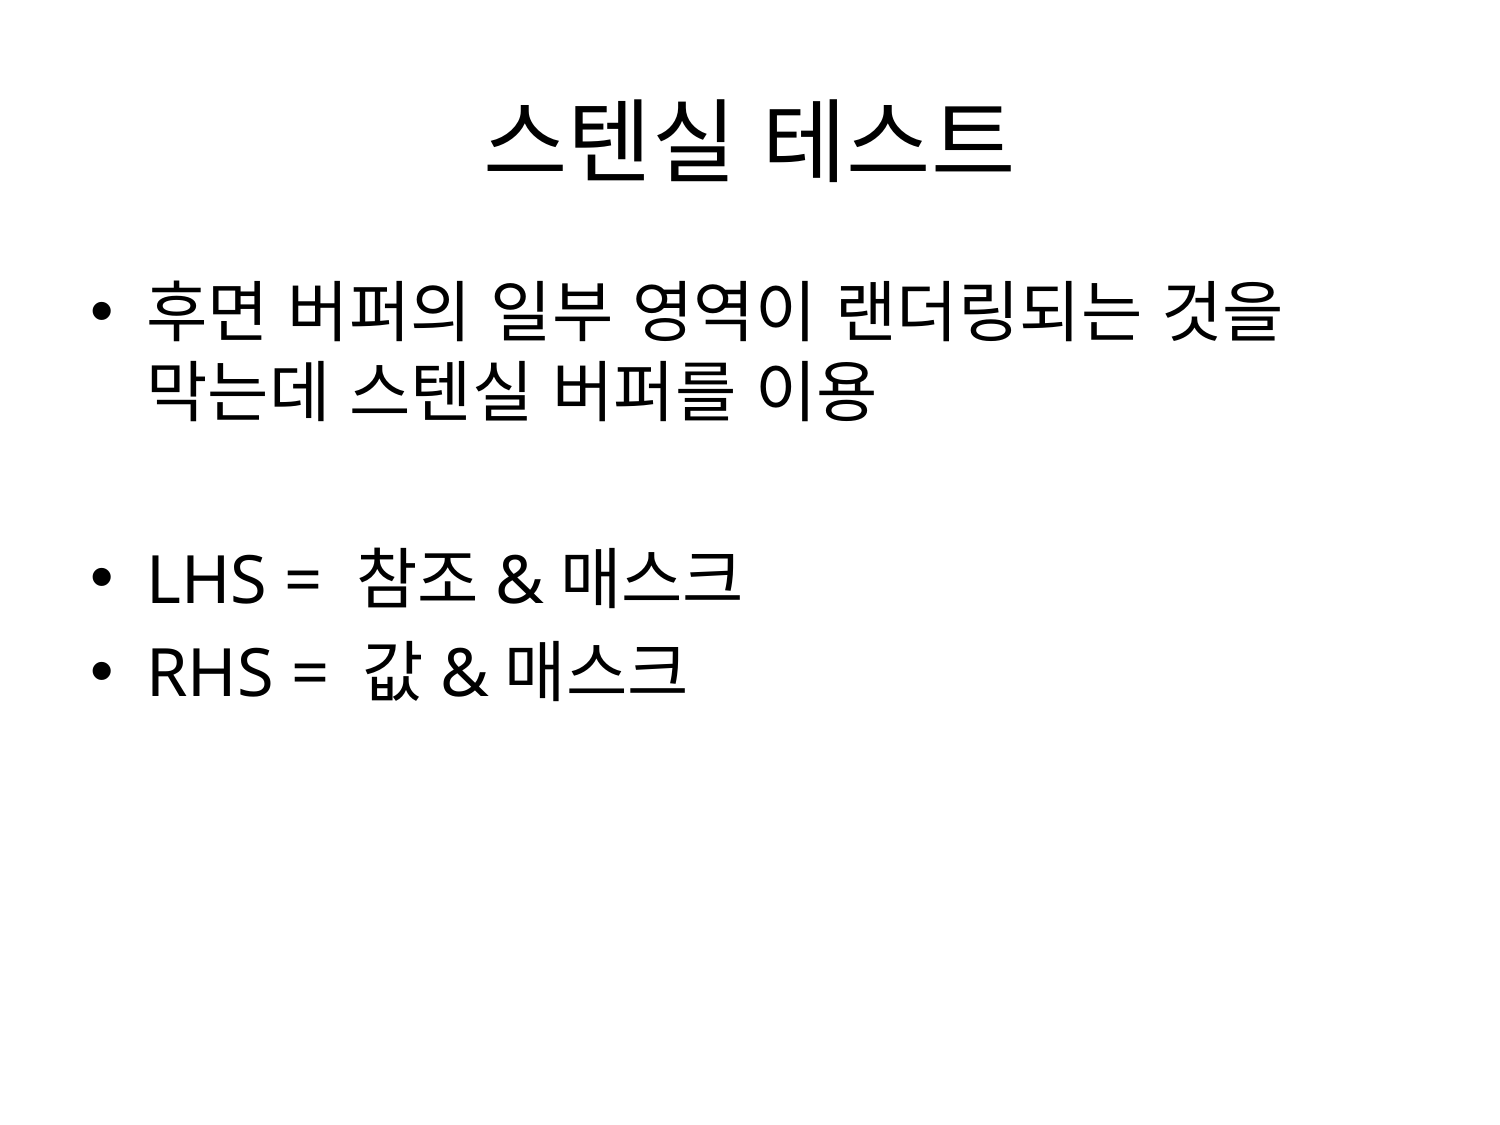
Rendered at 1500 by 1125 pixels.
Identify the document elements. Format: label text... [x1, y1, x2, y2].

title 스텐실 테스트 [75, 45, 1425, 233]
list 후면 버퍼의 일부 영역이 랜더링되는 것을 막는데 스텐실 버퍼를 이용 LHS = 참조&매스크 RHS = 값&매스크 [75, 262, 1425, 1005]
